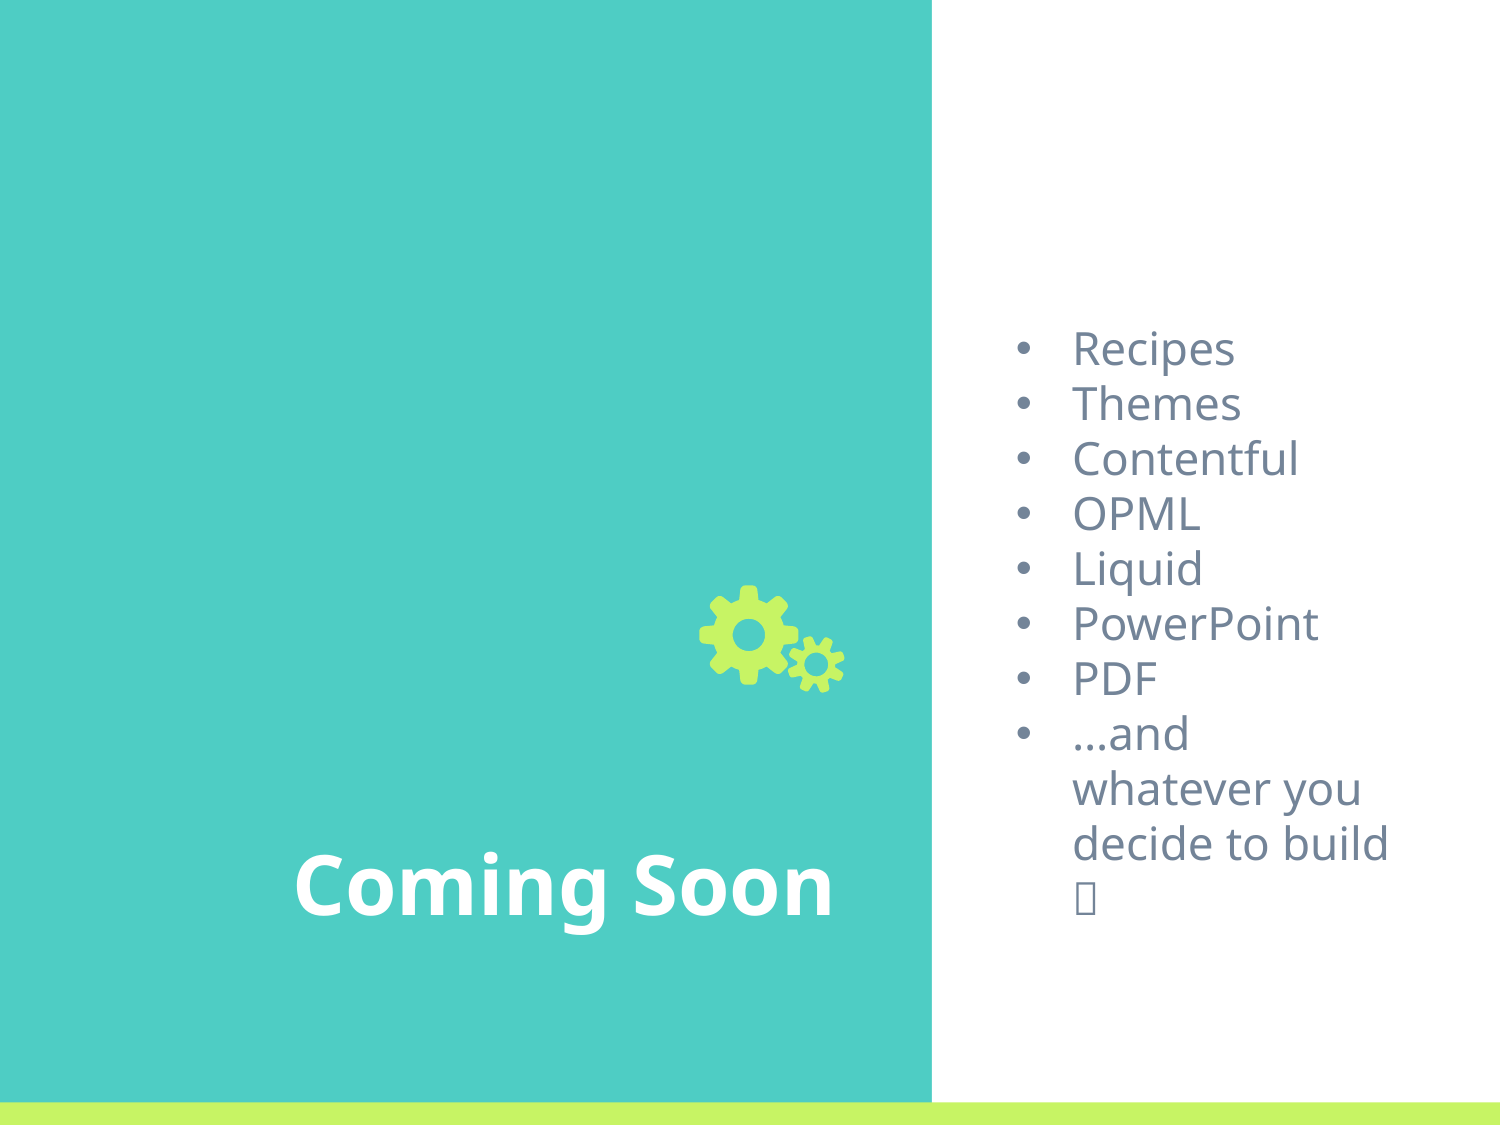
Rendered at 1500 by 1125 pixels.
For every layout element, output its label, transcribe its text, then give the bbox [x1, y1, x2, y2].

subtitle Recipes Themes Contentful OPML Liquid PowerPoint PDF …and whatever you decide to build  [1000, 626, 1418, 940]
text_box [699, 585, 845, 693]
title Coming Soon [112, 633, 852, 948]
